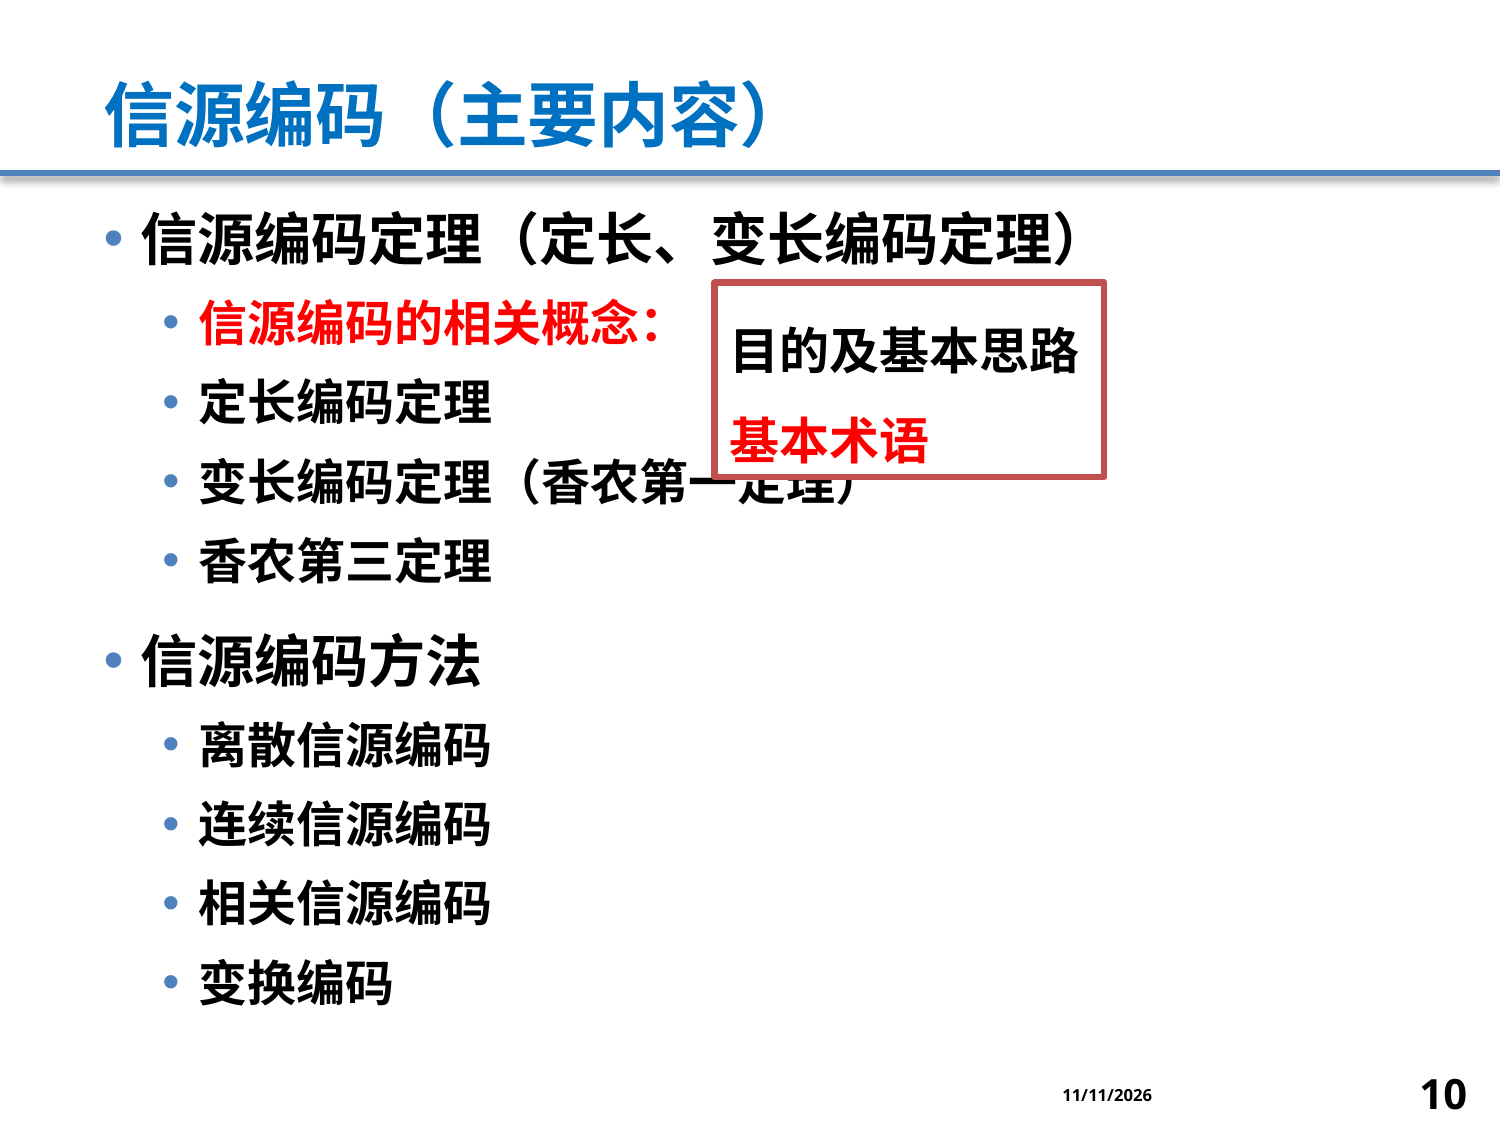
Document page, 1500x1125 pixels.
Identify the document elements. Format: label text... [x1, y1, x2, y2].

title 信源编码（主要内容） [88, 30, 1412, 164]
text_box 目的及基本思路 基本术语 [711, 279, 1107, 480]
list 信源编码定理（定长、变长编码定理） 信源编码的相关概念： 定长编码定理 变长编码定理（香农第一定理） 香农第三定理 信源编码方法 离散信源编码 连续信源编码 相关信源编码 变换编码 [88, 196, 1412, 1024]
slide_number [1045, 1075, 1168, 1118]
slide_number 10 [1379, 1075, 1483, 1118]
